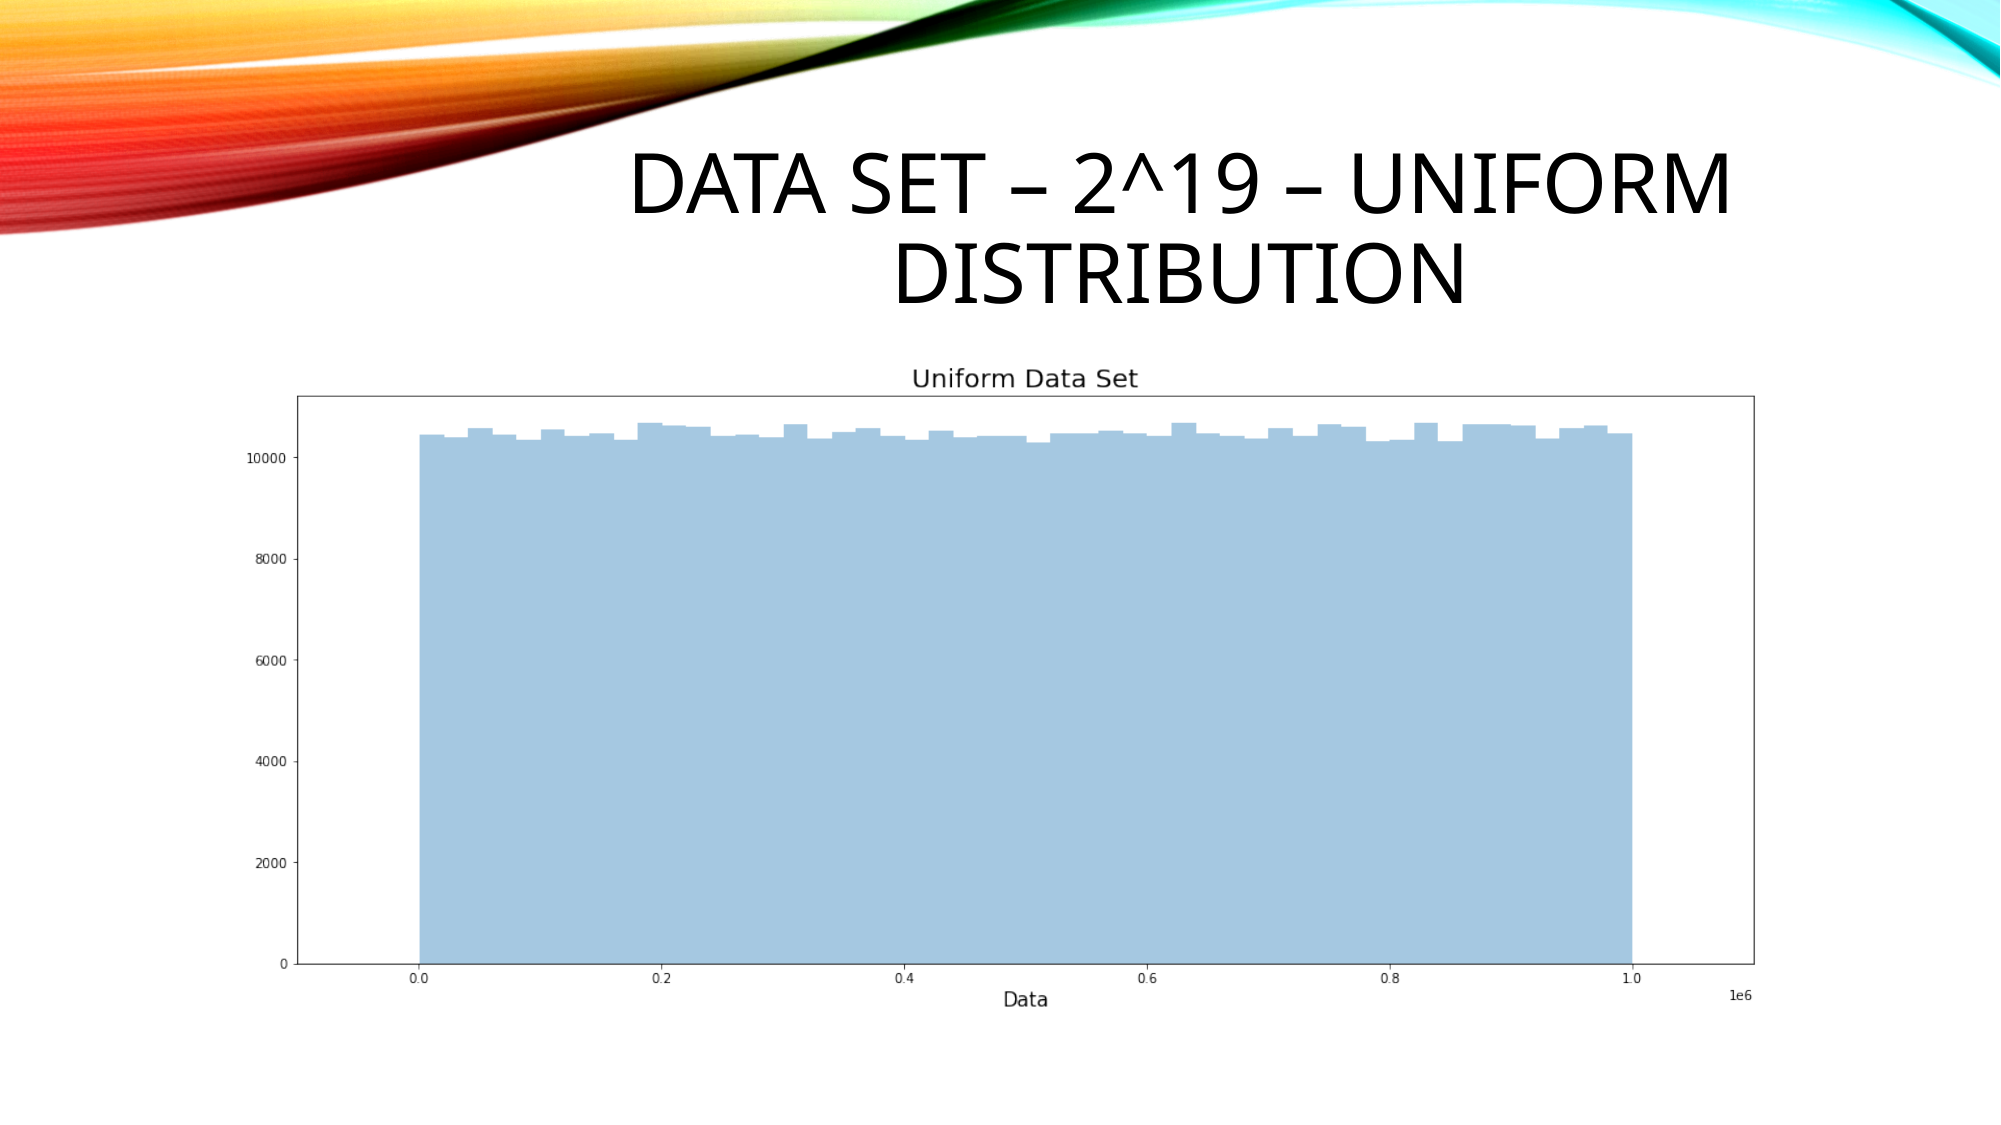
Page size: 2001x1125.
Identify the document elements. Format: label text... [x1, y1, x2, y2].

picture [0, 0, 2000, 237]
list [237, 359, 1763, 1021]
title DATA SET – 2^19 – UNIFORM DISTRIBUTION [474, 125, 1888, 338]
